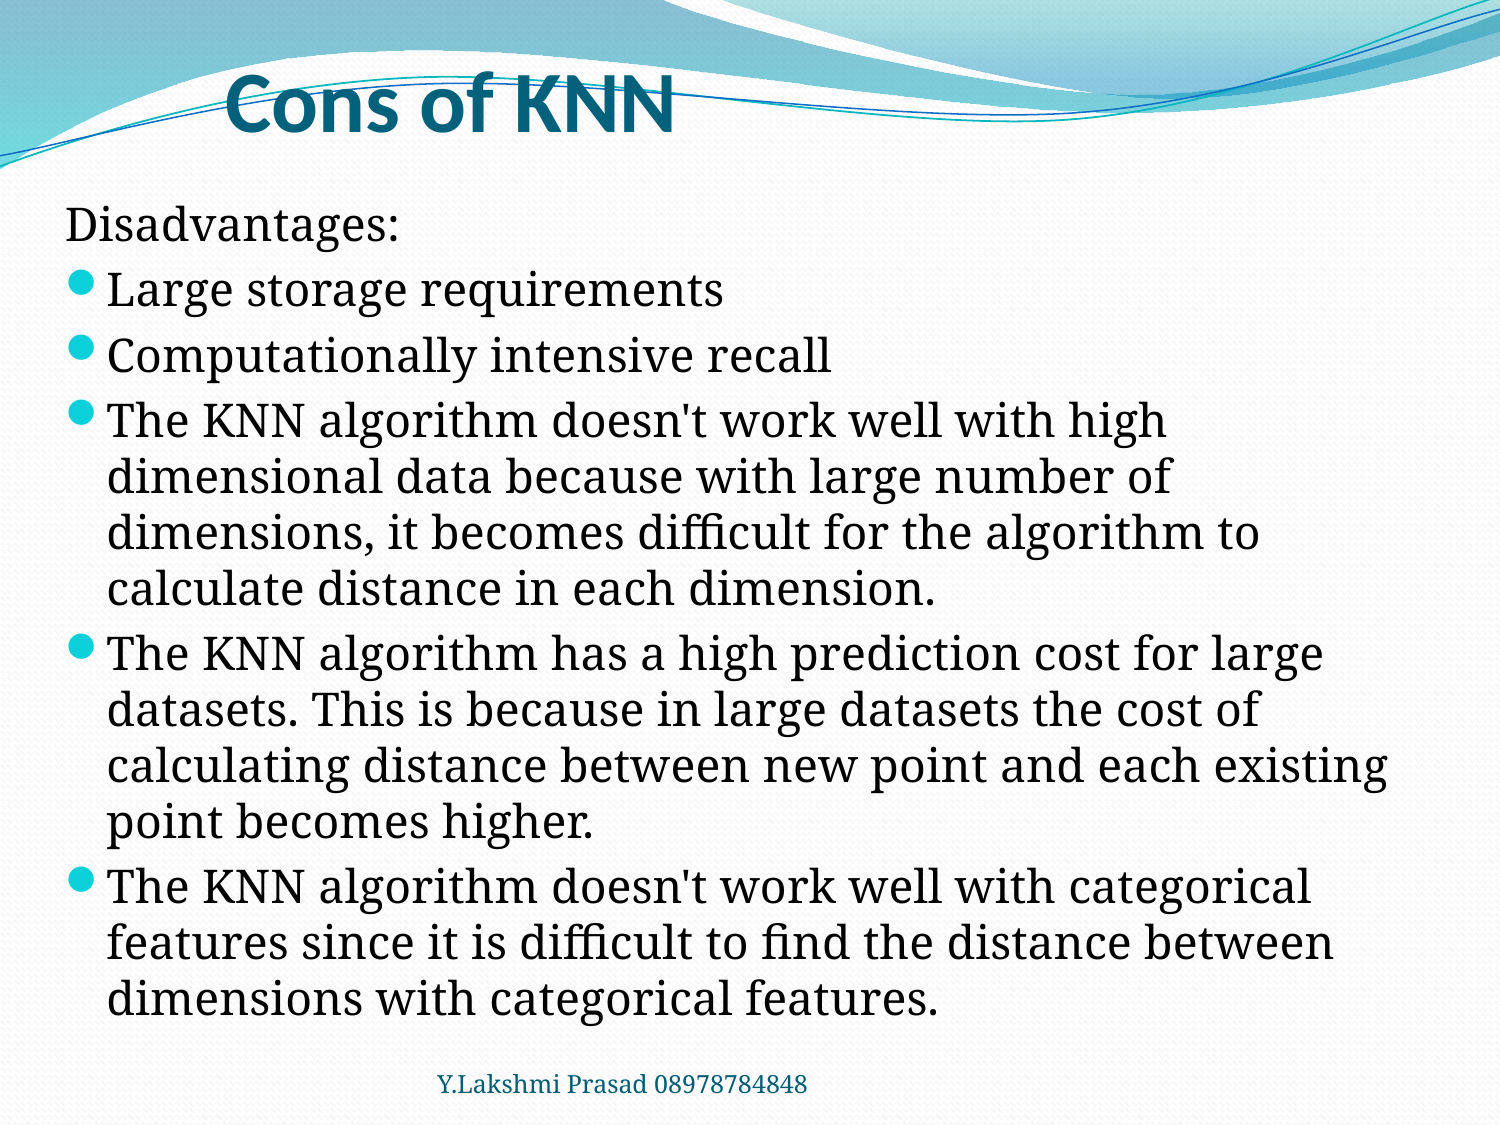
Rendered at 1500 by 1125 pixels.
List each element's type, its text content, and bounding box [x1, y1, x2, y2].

title Cons of KNN [225, 37, 1438, 150]
footer Y.Lakshmi Prasad 08978784848 [437, 1042, 988, 1103]
list Disadvantages: Large storage requirements Computationally intensive recall The KNN algorithm doesn't work well with high dimensional data because with large number of dimensions, it becomes difficult for the algorithm to calculate distance in each dimension. The KNN algorithm has a high prediction cost for large datasets. This is because in large datasets the cost of calculating distance between new point and each existing point becomes higher. The KNN algorithm doesn't work well with categorical features since it is difficult to find the distance between dimensions with categorical features. [50, 187, 1425, 1038]
